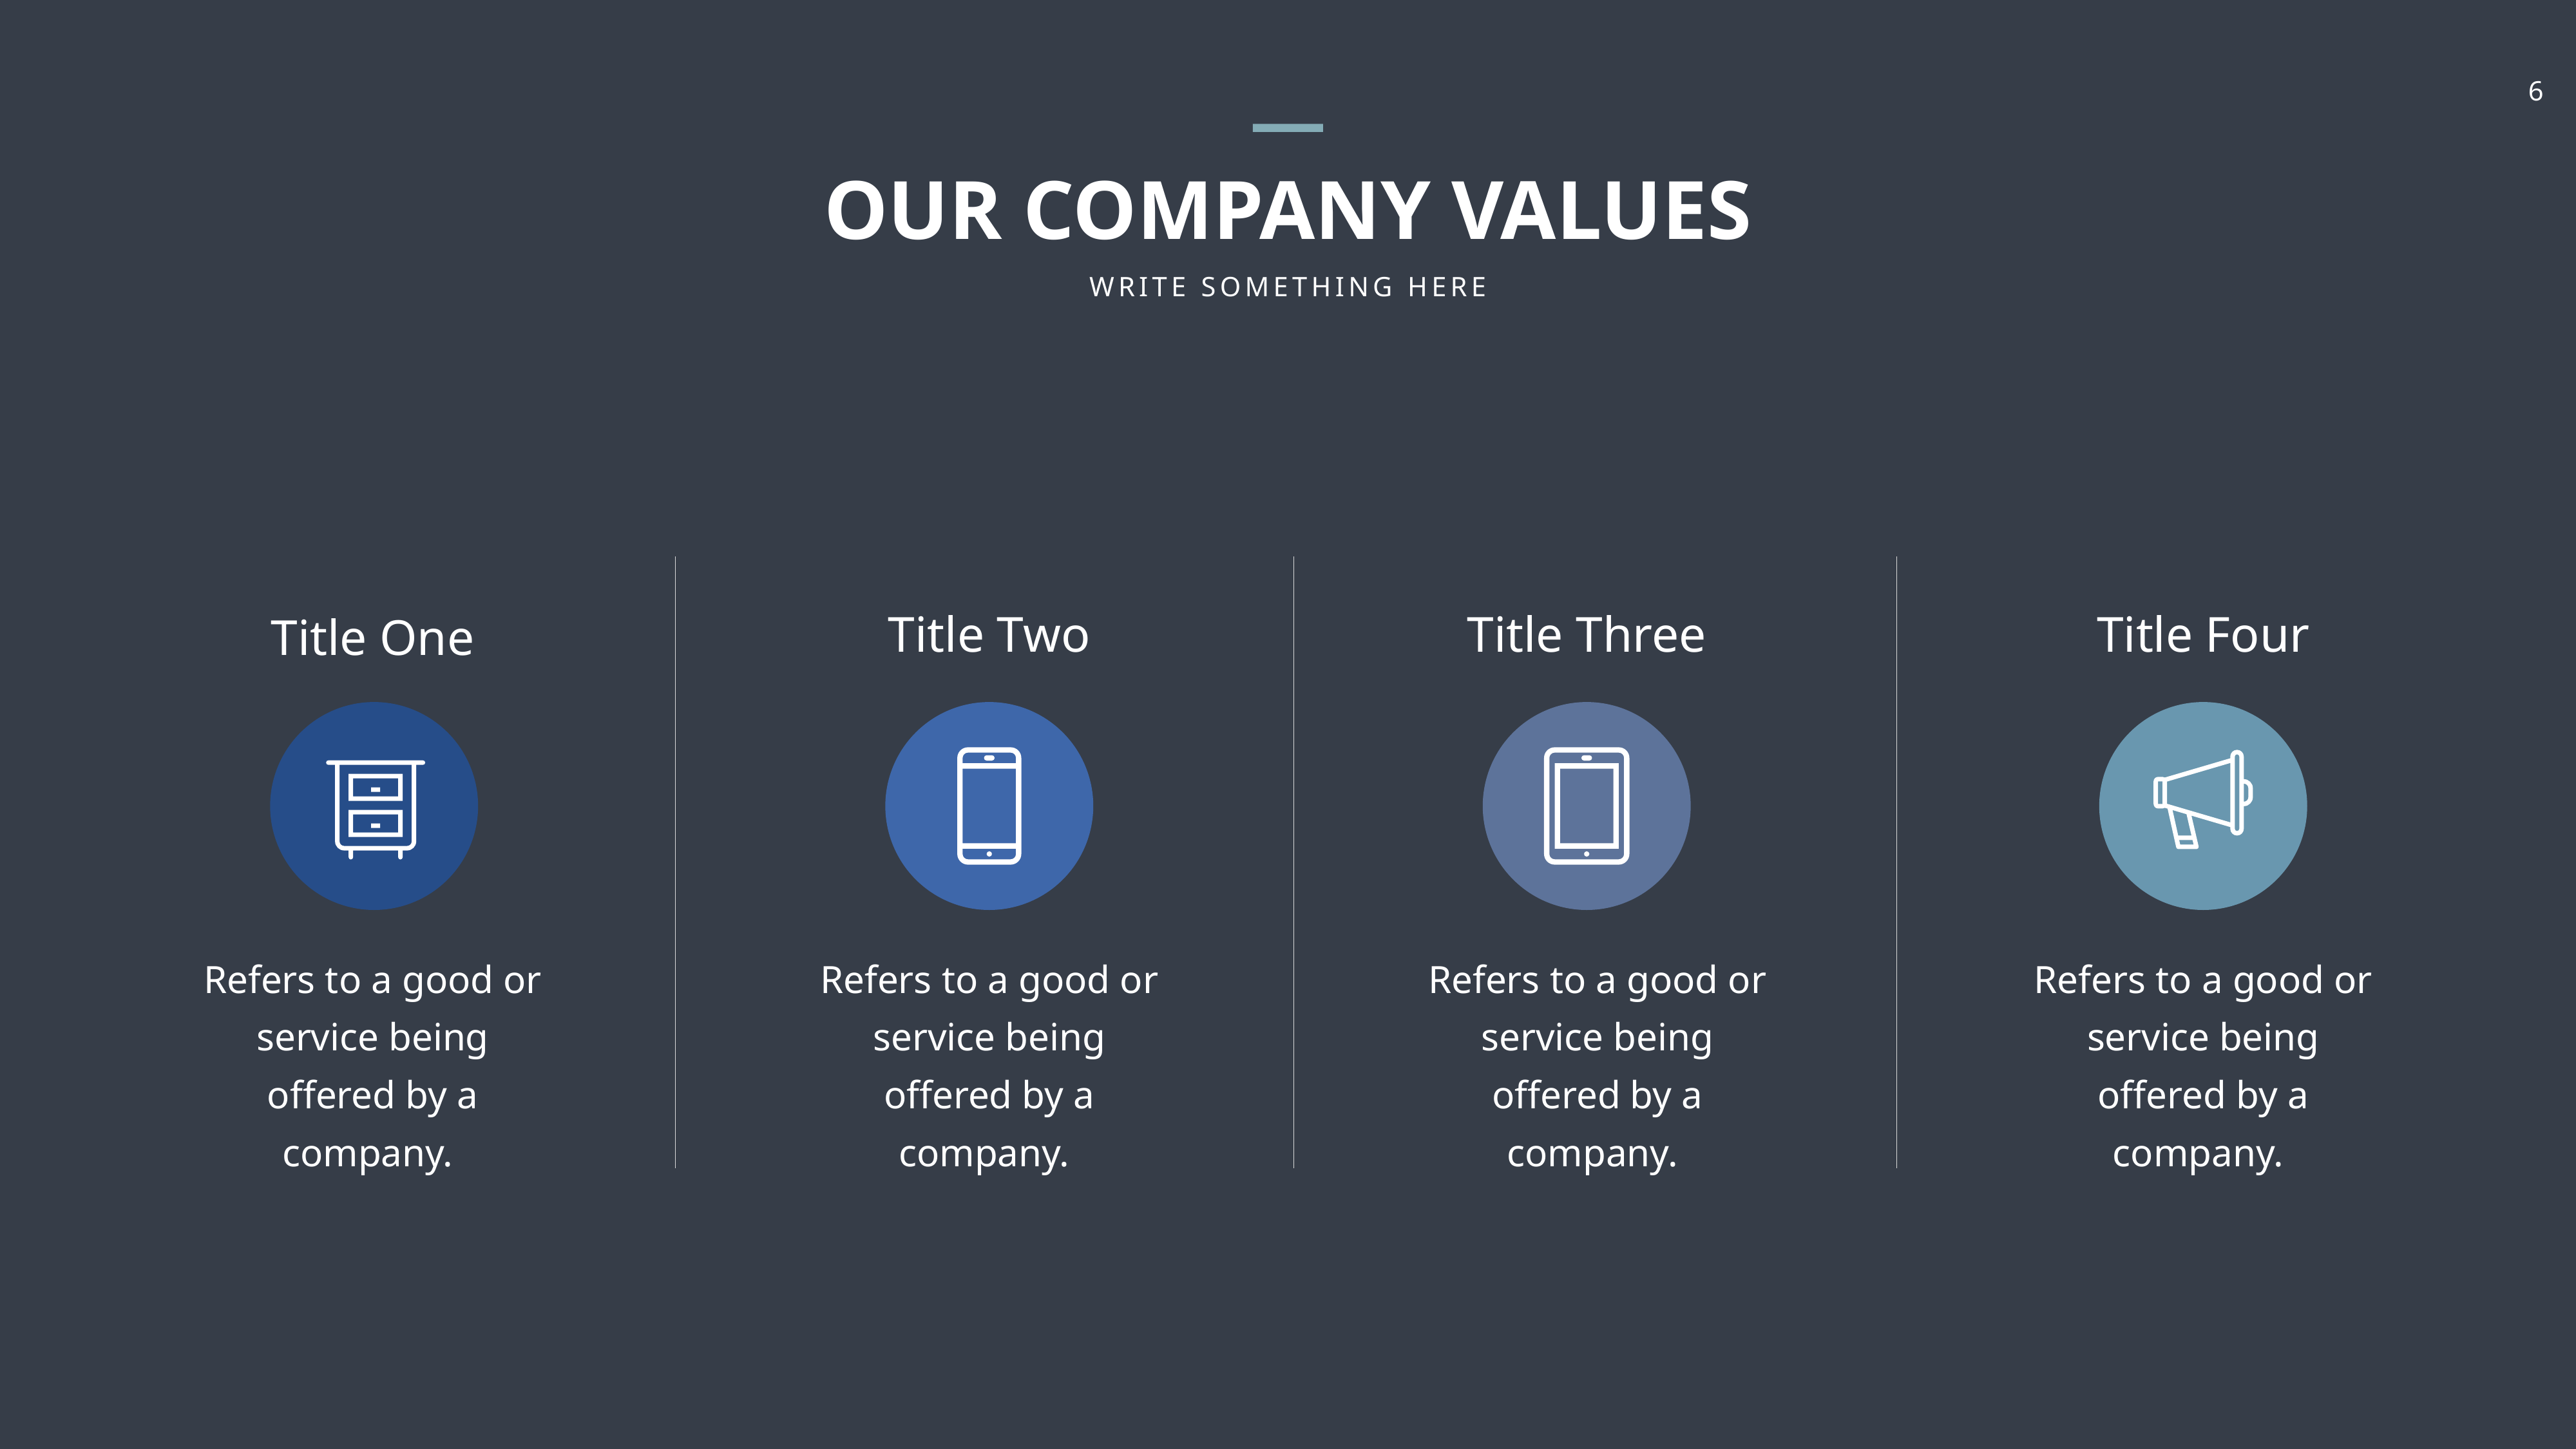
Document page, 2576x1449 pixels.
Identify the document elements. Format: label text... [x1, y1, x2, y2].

text_box [2098, 701, 2308, 911]
text_box [2153, 750, 2253, 849]
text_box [675, 556, 1897, 1169]
text_box Refers to a good or service being offered by a company. [787, 1169, 1191, 1186]
text_box Title One [175, 601, 570, 670]
text_box [326, 760, 426, 860]
text_box Title Four [2005, 599, 2401, 667]
text_box Refers to a good or service being offered by a company. [171, 931, 575, 1186]
text_box Refers to a good or service being offered by a company. [2001, 931, 2405, 1186]
text_box Refers to a good or service being offered by a company. [1395, 1169, 1799, 1186]
text_box [269, 701, 479, 911]
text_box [743, 124, 1832, 308]
